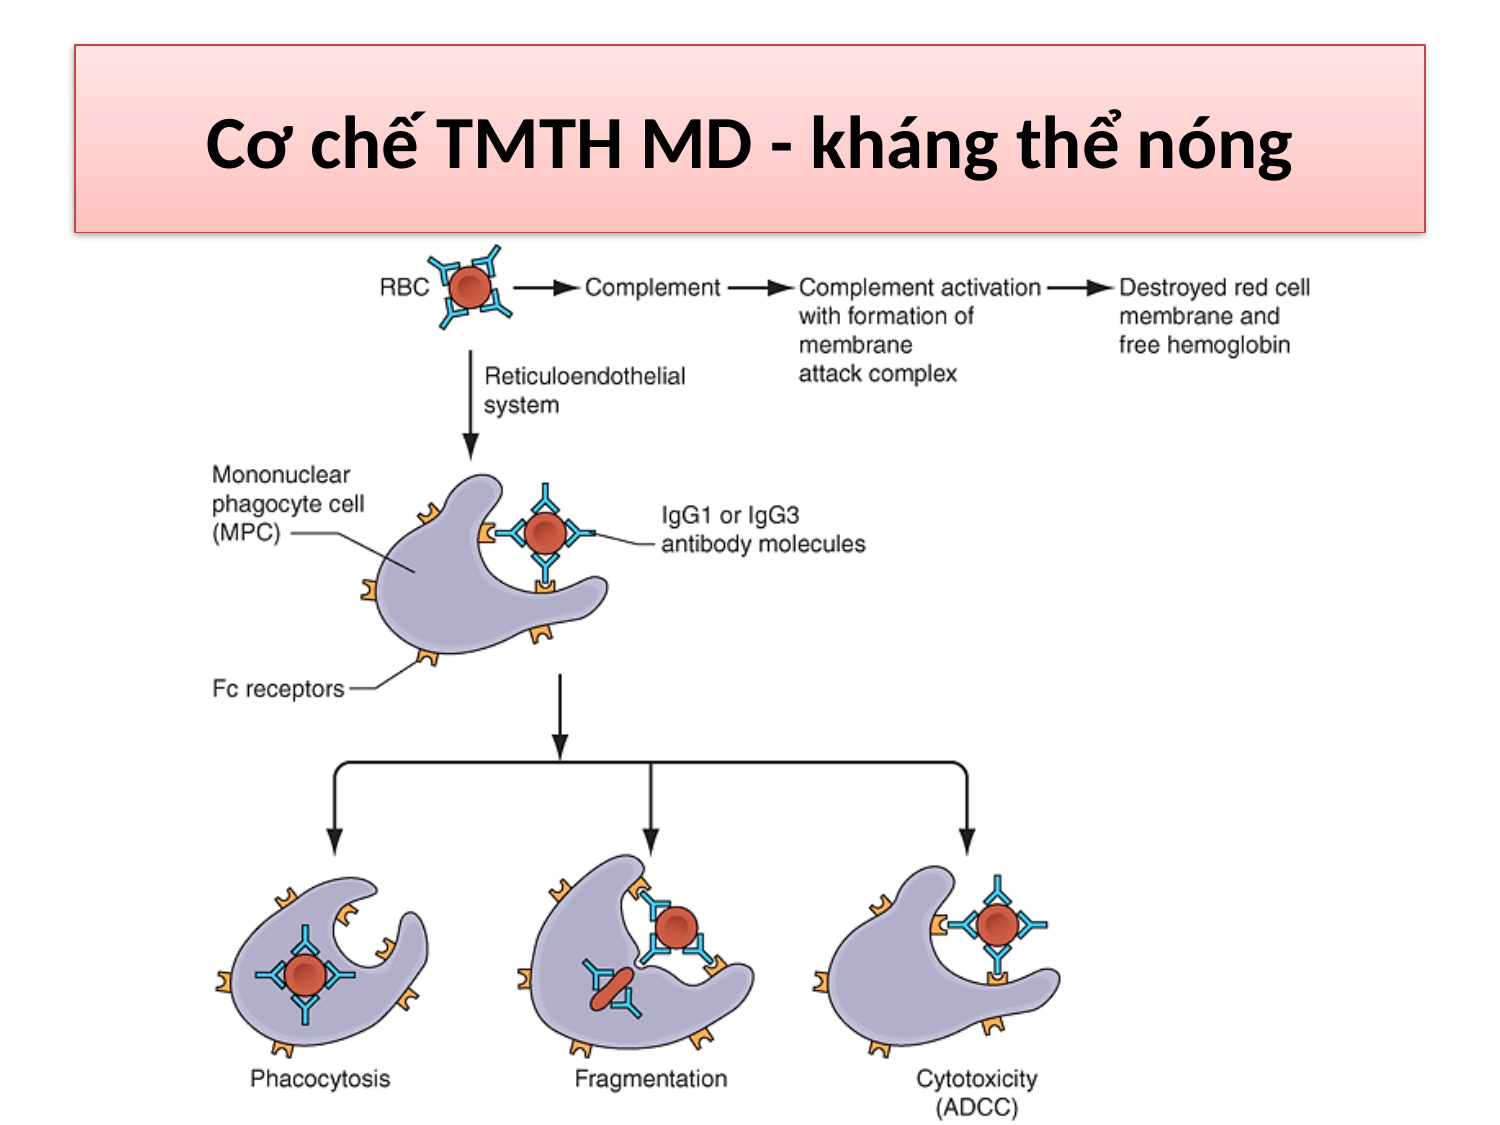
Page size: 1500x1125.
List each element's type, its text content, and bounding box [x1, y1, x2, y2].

title Cơ chế TMTH MD - kháng thể nóng [74, 44, 1426, 233]
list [212, 244, 1311, 1125]
